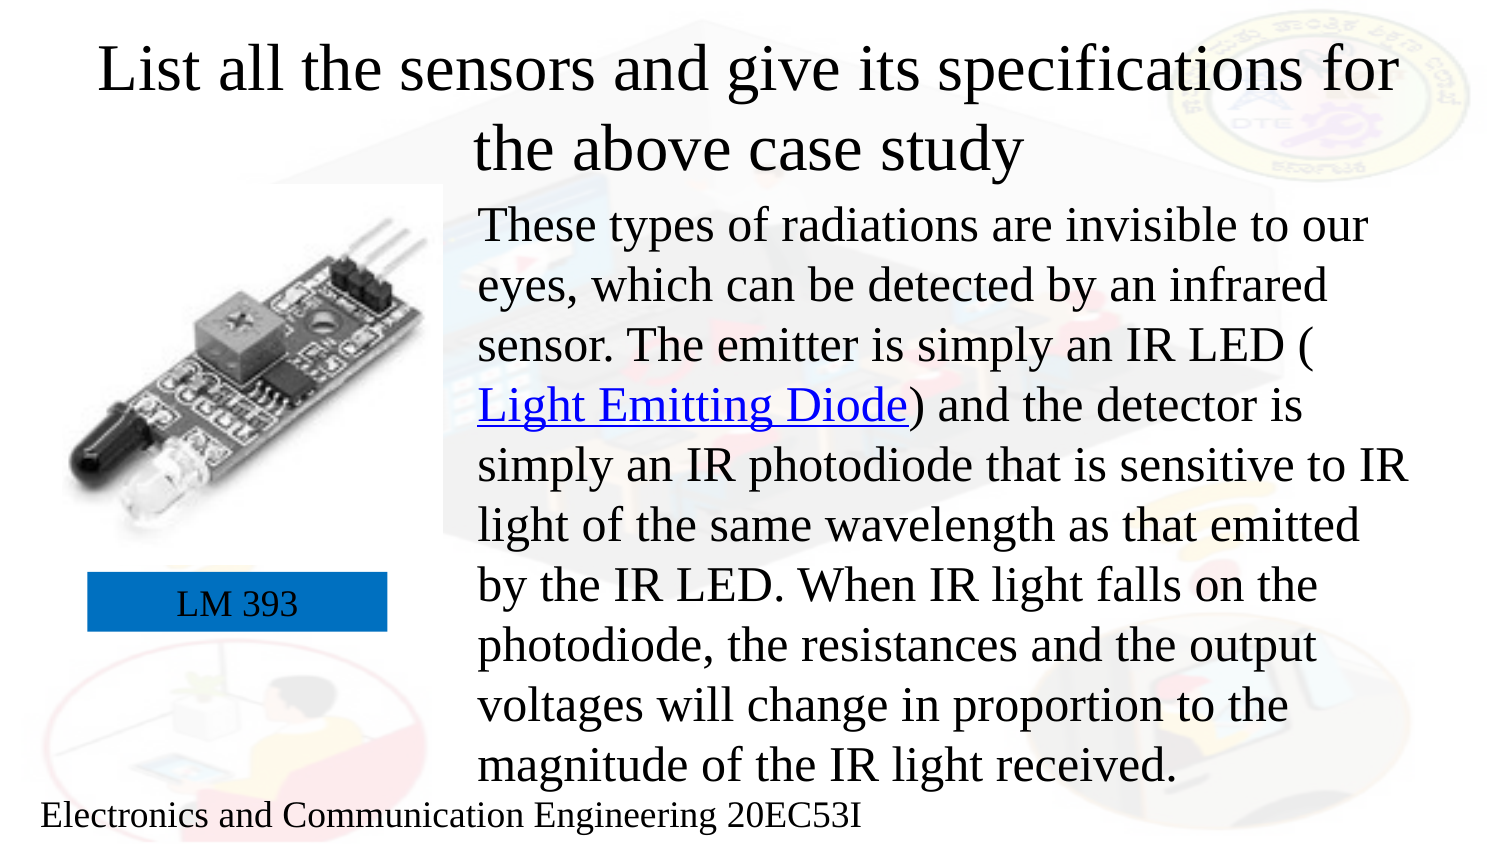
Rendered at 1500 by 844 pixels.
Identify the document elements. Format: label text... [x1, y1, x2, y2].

text_box These types of radiations are invisible to our eyes, which can be detected by an infrared sensor. The emitter is simply an IR LED (Light Emitting Diode) and the detector is simply an IR photodiode that is sensitive to IR light of the same wavelength as that emitted by the IR LED. When IR light falls on the photodiode, the resistances and the output voltages will change in proportion to the magnitude of the IR light received. [462, 184, 1425, 800]
text_box LM 393 [87, 573, 388, 632]
title List all the sensors and give its specifications for the above case study [75, 33, 1425, 175]
text_box Electronics and Communication Engineering 20EC53I [0, 783, 888, 843]
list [62, 184, 444, 566]
